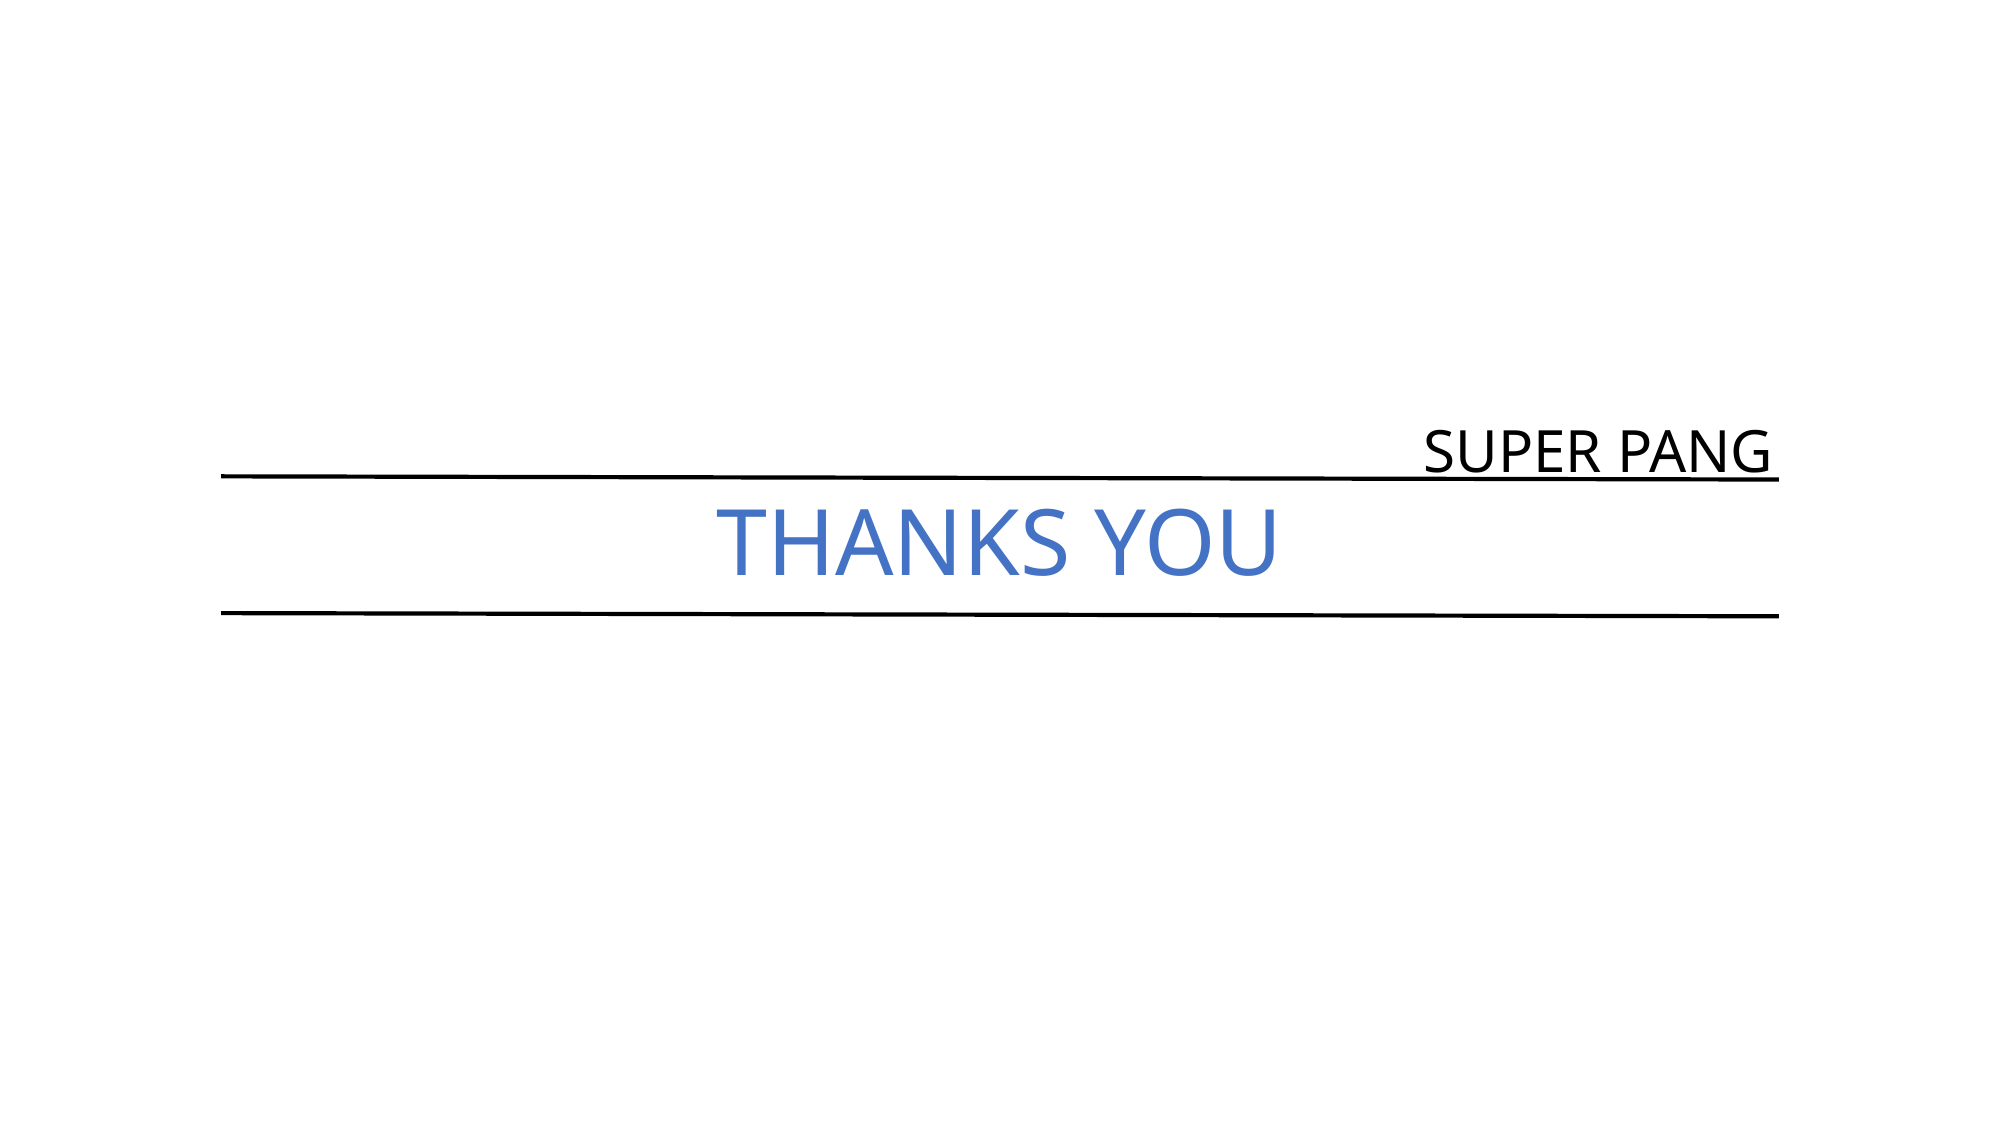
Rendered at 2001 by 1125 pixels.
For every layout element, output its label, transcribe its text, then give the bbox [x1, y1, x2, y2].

text_box THANKS YOU [701, 480, 1299, 601]
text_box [221, 613, 1779, 617]
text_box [221, 476, 1779, 480]
text_box SUPER PANG [1408, 406, 1789, 492]
